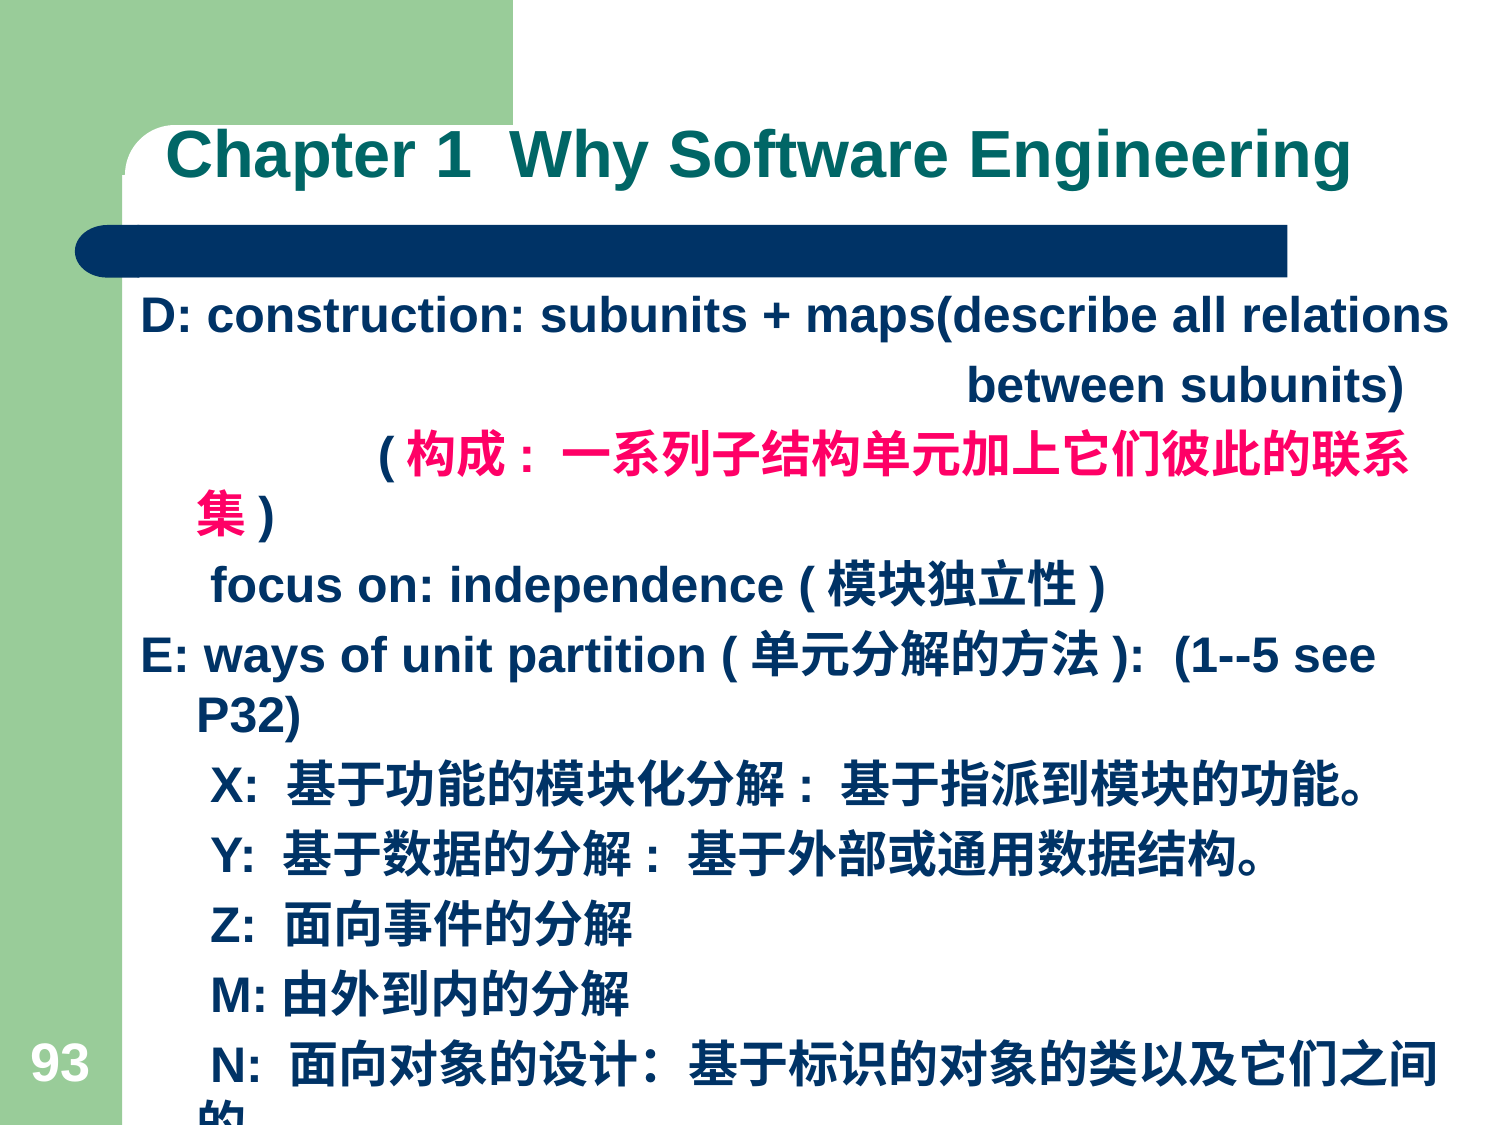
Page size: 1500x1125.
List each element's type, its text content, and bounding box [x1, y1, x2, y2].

slide_number 93 [12, 1019, 110, 1101]
title Chapter 1 Why Software Engineering [150, 62, 1463, 200]
list D: construction: subunits + maps(describe all relations between subunits) (构成: 一系列子结构单元加上它们彼此的联系集) focus on: independence (模块独立性) E: ways of unit partition (单元分解的方法): (1--5 see P32) X: 基于功能的模块化分解: 基于指派到模块的功能。 Y: 基于数据的分解: 基于外部或通用数据结构。 Z: 面向事件的分解 M:由外到内的分解 N: 面向对象的设计：基于标识的对象的类以及它们之间的 相互关系。 [125, 275, 1500, 1125]
